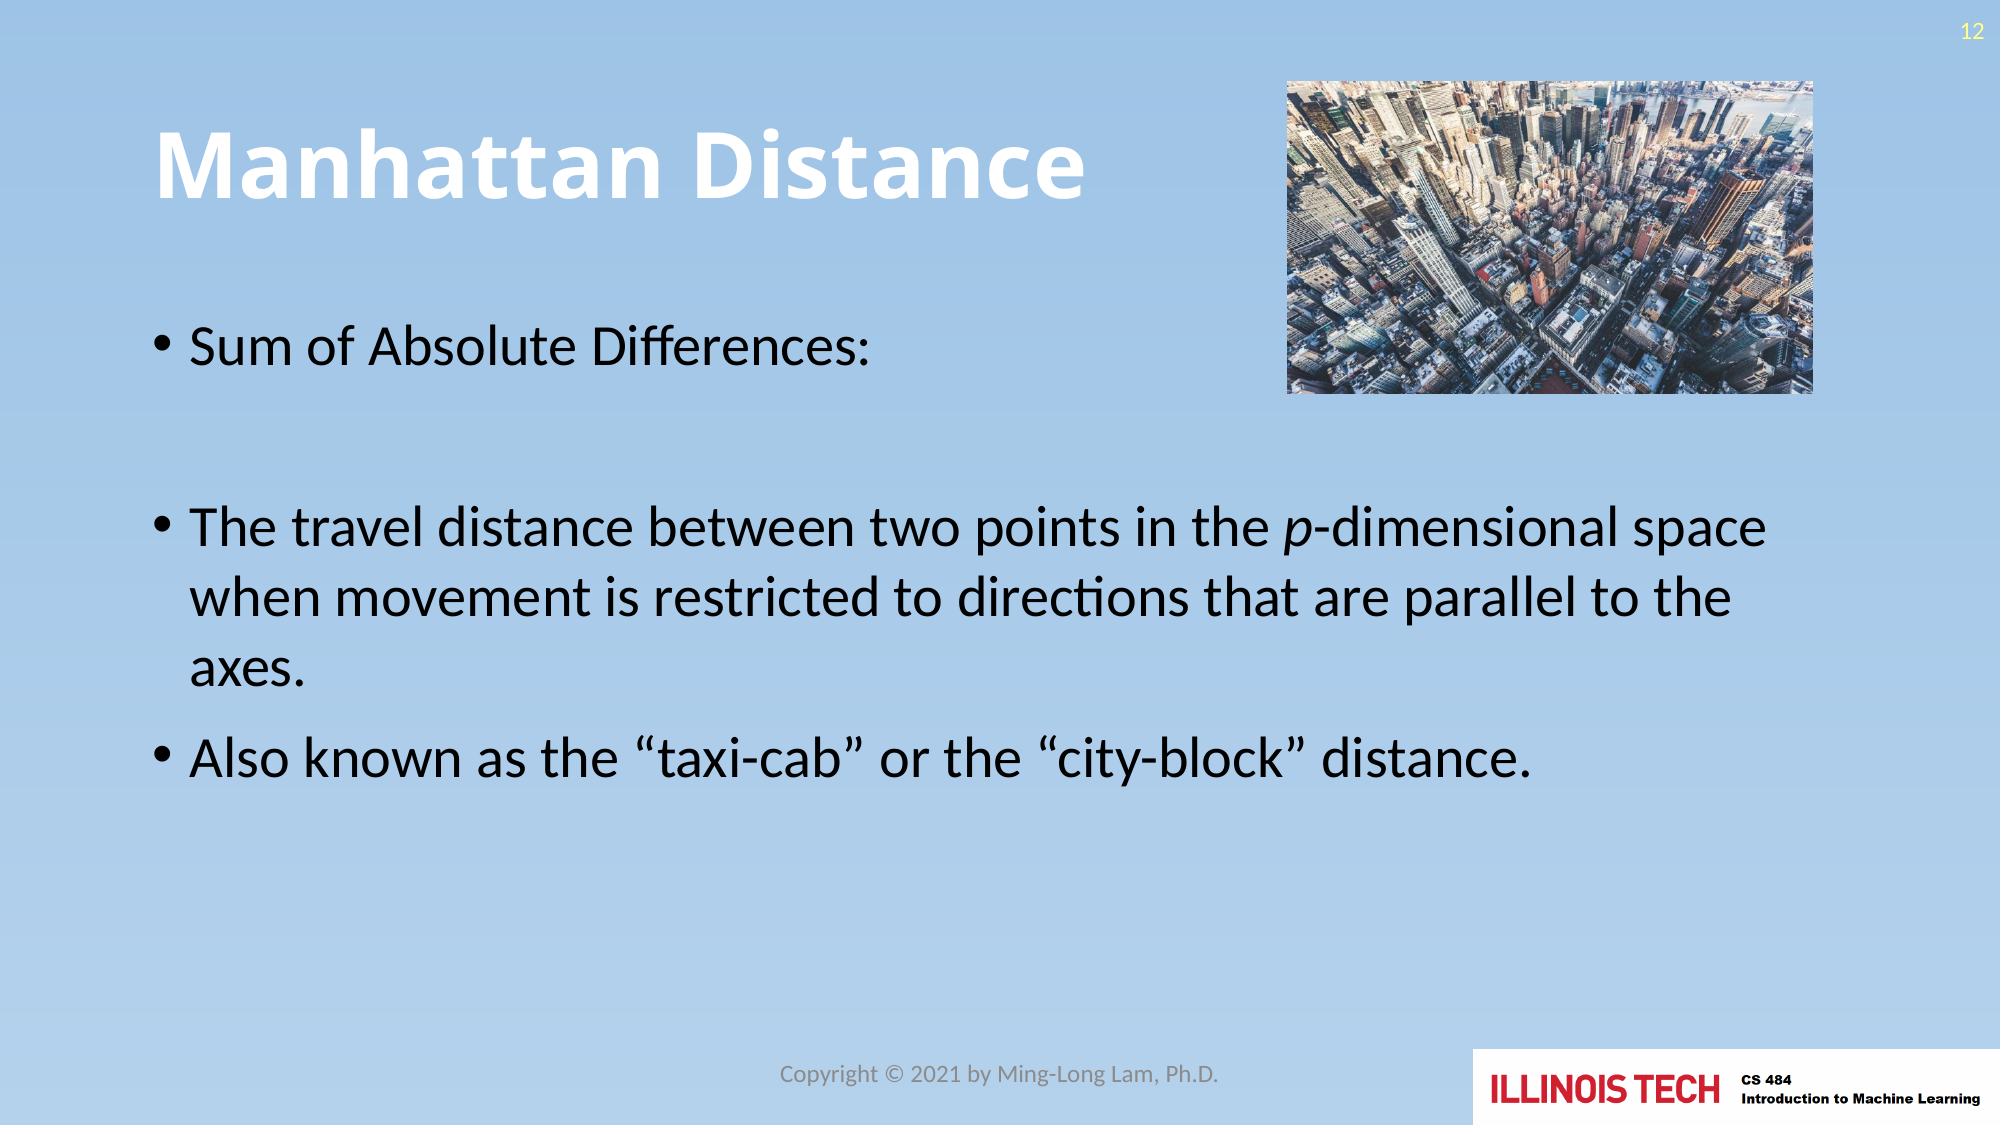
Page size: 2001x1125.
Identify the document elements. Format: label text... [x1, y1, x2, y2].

picture [1473, 1049, 2000, 1125]
footer Copyright © 2021 by Ming-Long Lam, Ph.D. [662, 1042, 1338, 1103]
title Manhattan Distance [137, 59, 1863, 278]
picture [1287, 81, 1813, 394]
slide_number 12 [1550, 0, 2000, 60]
